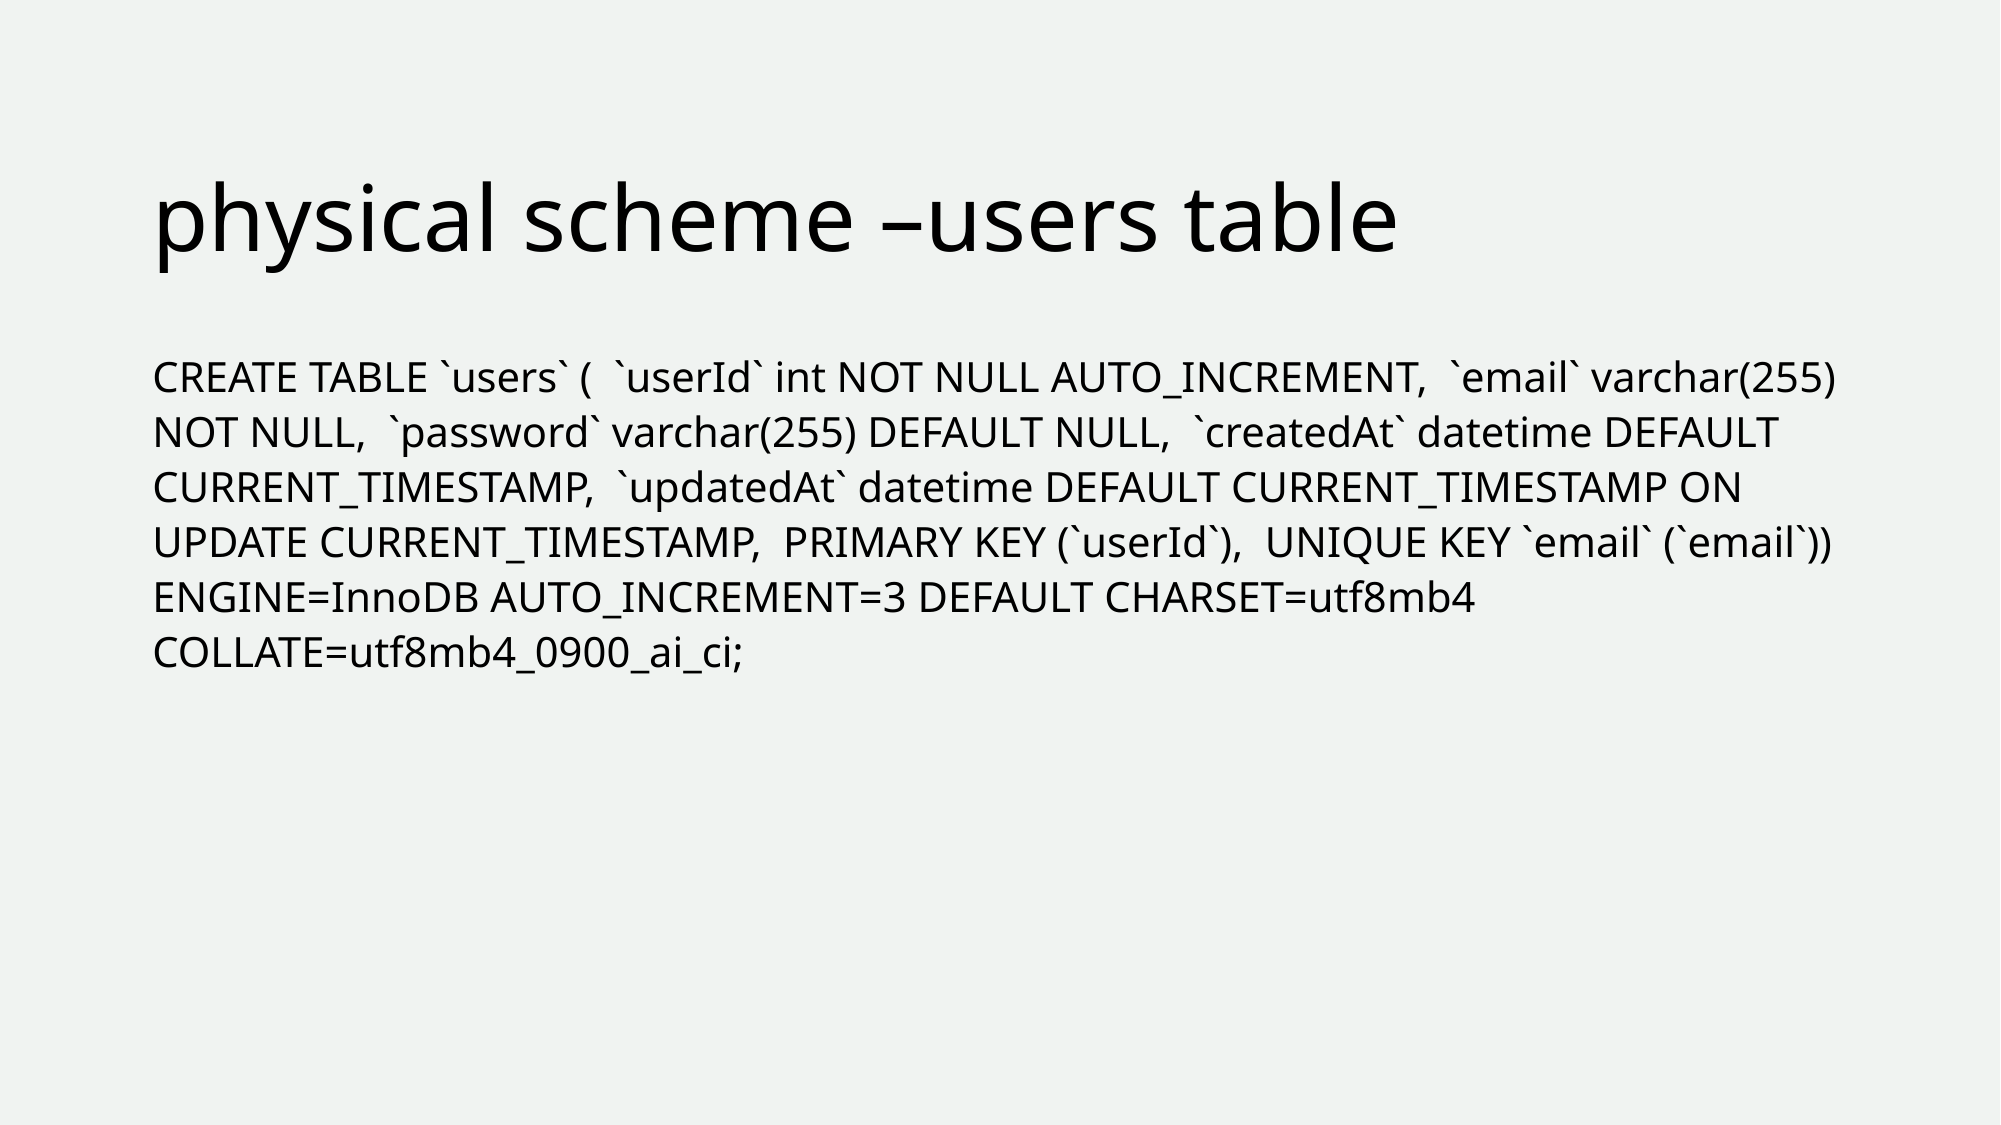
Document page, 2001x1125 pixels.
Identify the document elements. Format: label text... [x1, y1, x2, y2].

title physical scheme –users table [137, 95, 1863, 280]
list CREATE TABLE `users` ( `userId` int NOT NULL AUTO_INCREMENT, `email` varchar(255) NOT NULL, `password` varchar(255) DEFAULT NULL, `createdAt` datetime DEFAULT CURRENT_TIMESTAMP, `updatedAt` datetime DEFAULT CURRENT_TIMESTAMP ON UPDATE CURRENT_TIMESTAMP, PRIMARY KEY (`userId`), UNIQUE KEY `email` (`email`)) ENGINE=InnoDB AUTO_INCREMENT=3 DEFAULT CHARSET=utf8mb4 COLLATE=utf8mb4_0900_ai_ci; [137, 338, 1863, 1014]
